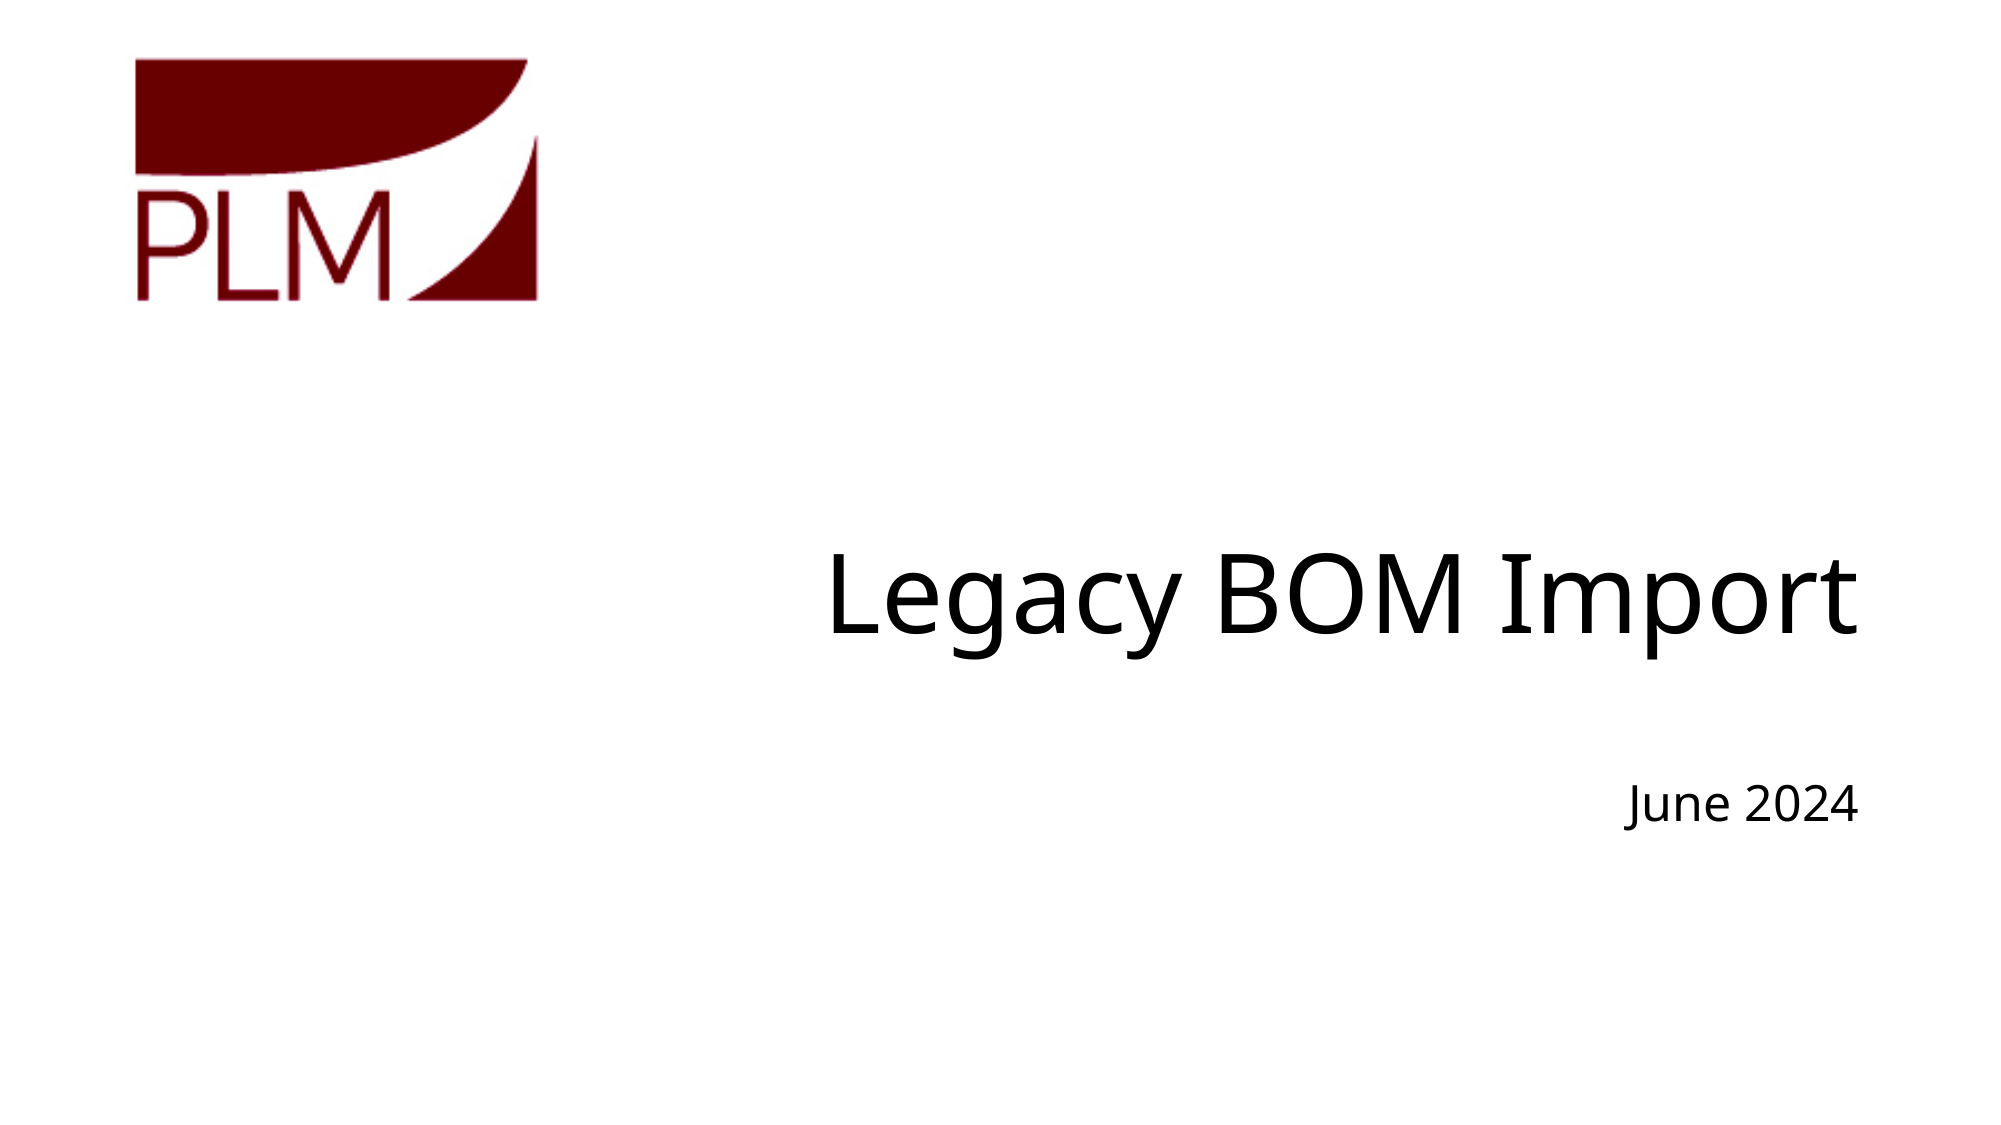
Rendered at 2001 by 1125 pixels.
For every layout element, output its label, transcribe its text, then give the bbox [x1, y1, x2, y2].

picture [125, 54, 548, 308]
list June 2024 [125, 770, 1874, 989]
list Legacy BOM Import [126, 442, 1875, 754]
